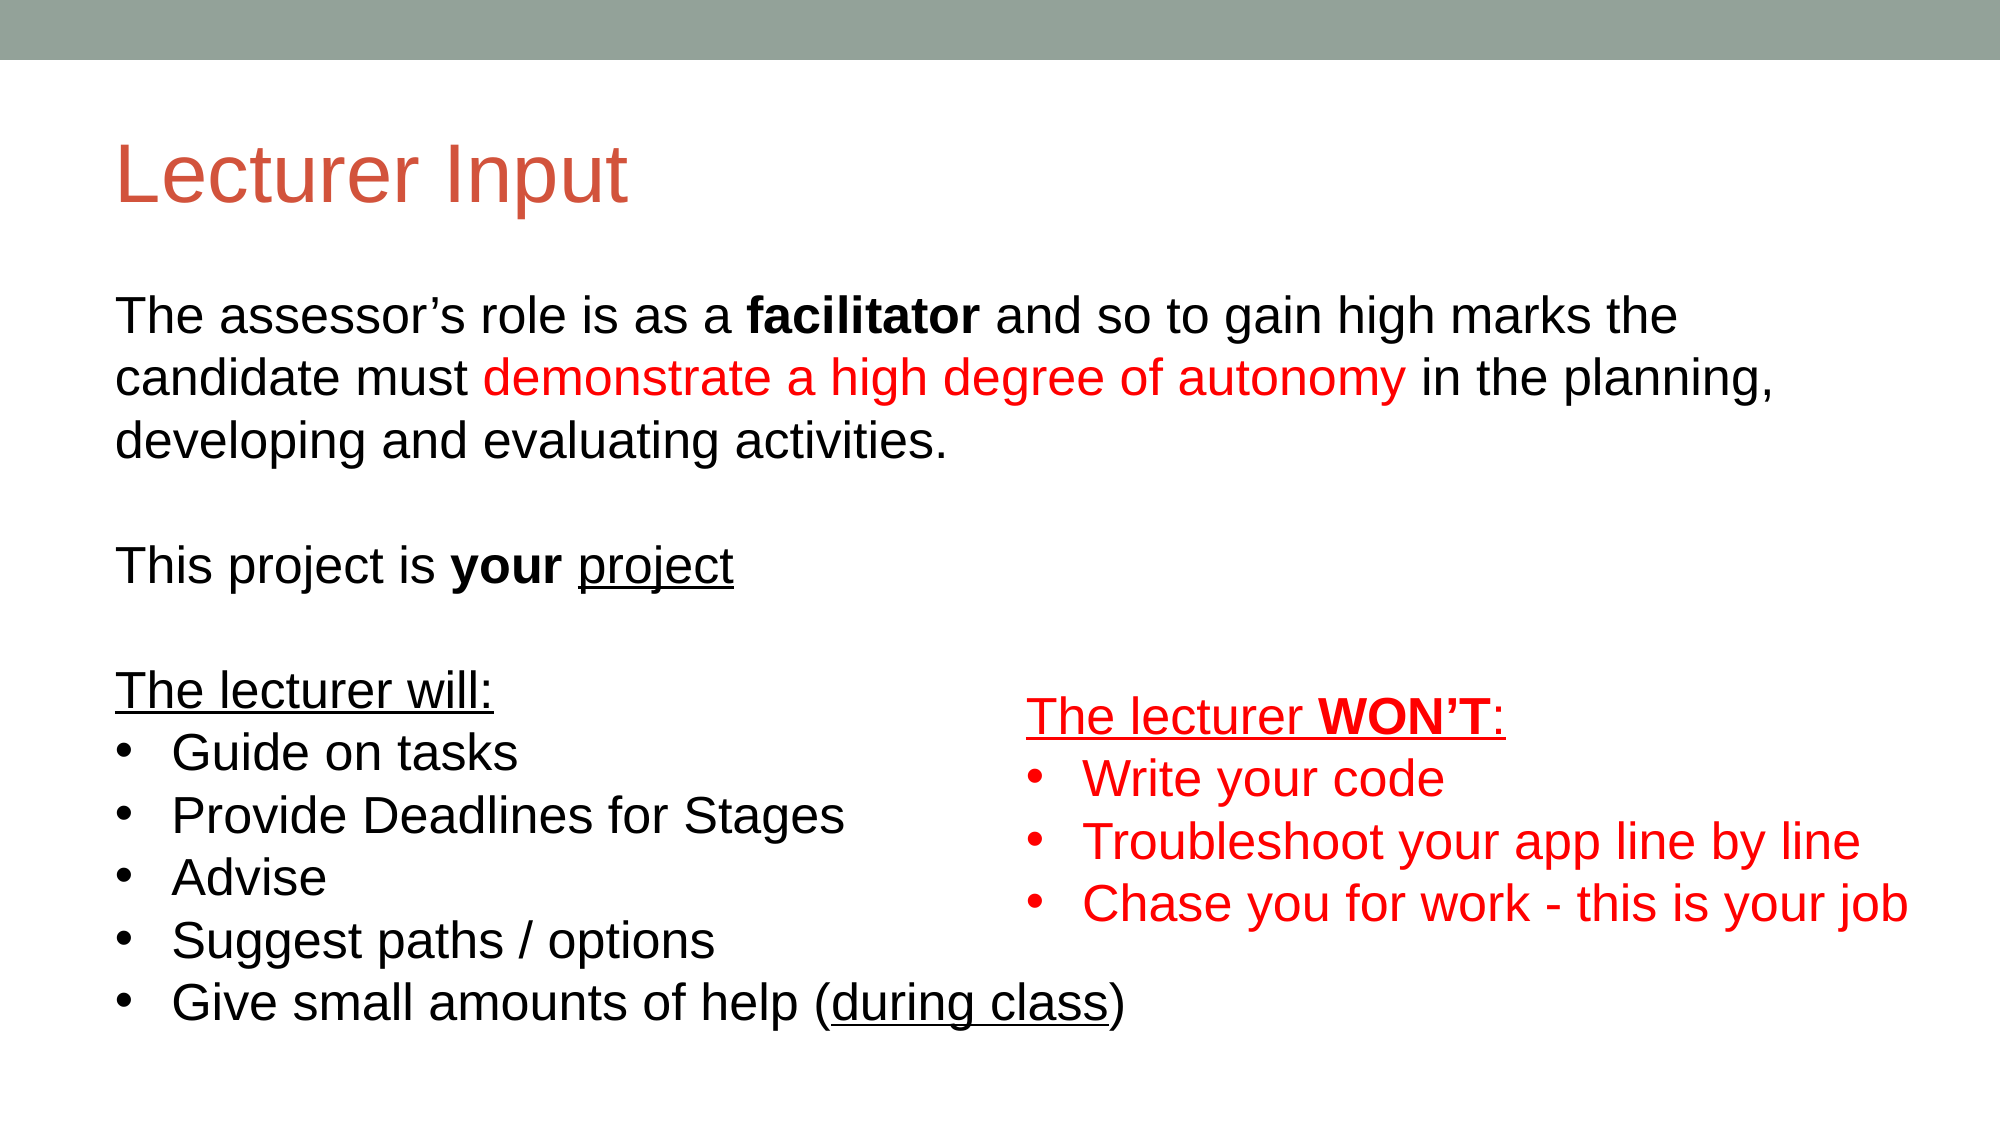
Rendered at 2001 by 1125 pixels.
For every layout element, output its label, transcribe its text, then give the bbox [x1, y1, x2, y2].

text_box The lecturer WON’T: Write your code Troubleshoot your app line by line Chase you for work - this is your job [1010, 674, 1970, 940]
title Lecturer Input [99, 87, 1900, 250]
text_box The assessor’s role is as a facilitator and so to gain high marks the candidate must demonstrate a high degree of autonomy in the planning, developing and evaluating activities. This project is your project The lecturer will: Guide on tasks Provide Deadlines for Stages Advise Suggest paths / options Give small amounts of help (during class) [99, 273, 1922, 1110]
